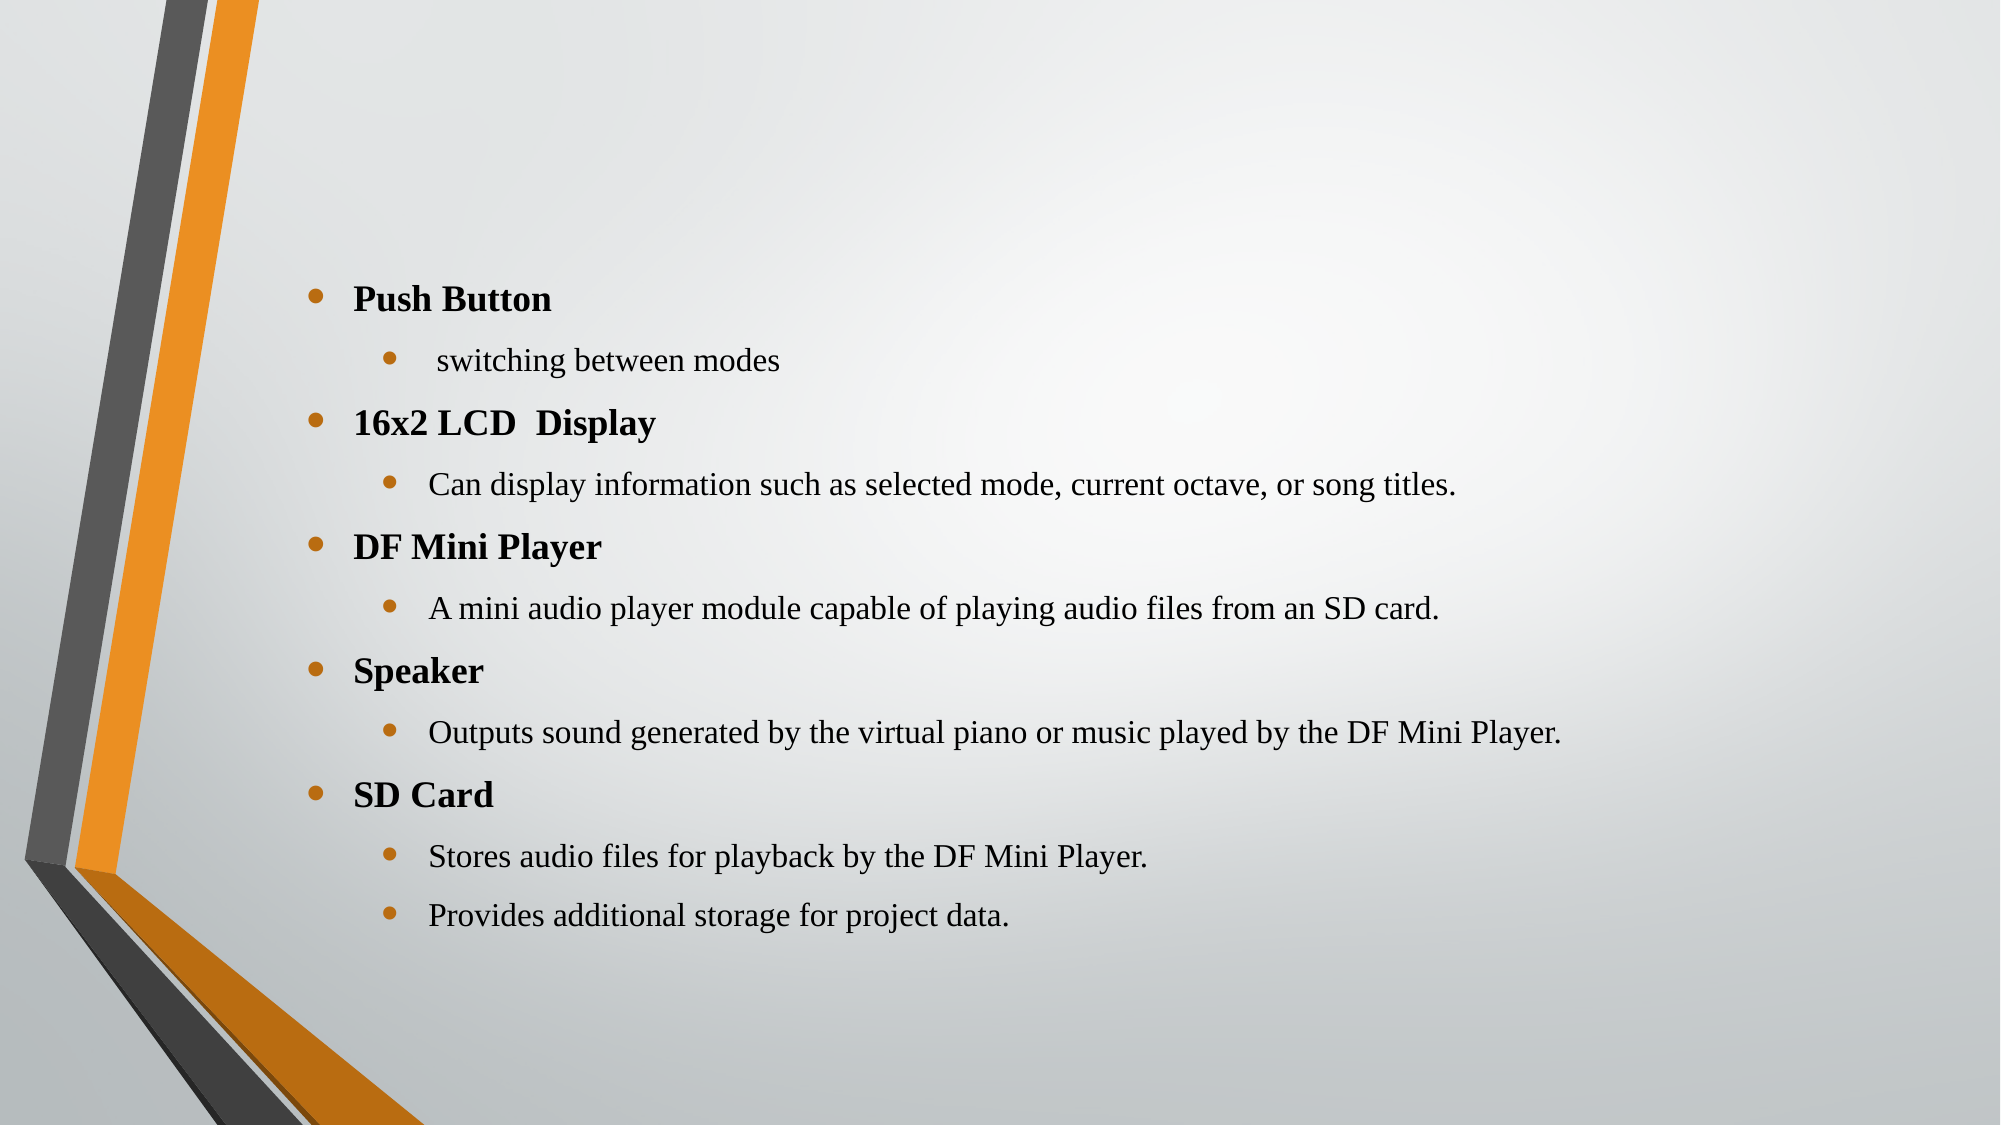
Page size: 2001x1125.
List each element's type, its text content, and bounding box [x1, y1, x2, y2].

list Push Button switching between modes 16x2 LCD Display Can display information such as selected mode, current octave, or song titles. DF Mini Player A mini audio player module capable of playing audio files from an SD card. Speaker Outputs sound generated by the virtual piano or music played by the DF Mini Player. SD Card Stores audio files for playback by the DF Mini Player. Provides additional storage for project data. [291, 207, 1935, 1000]
